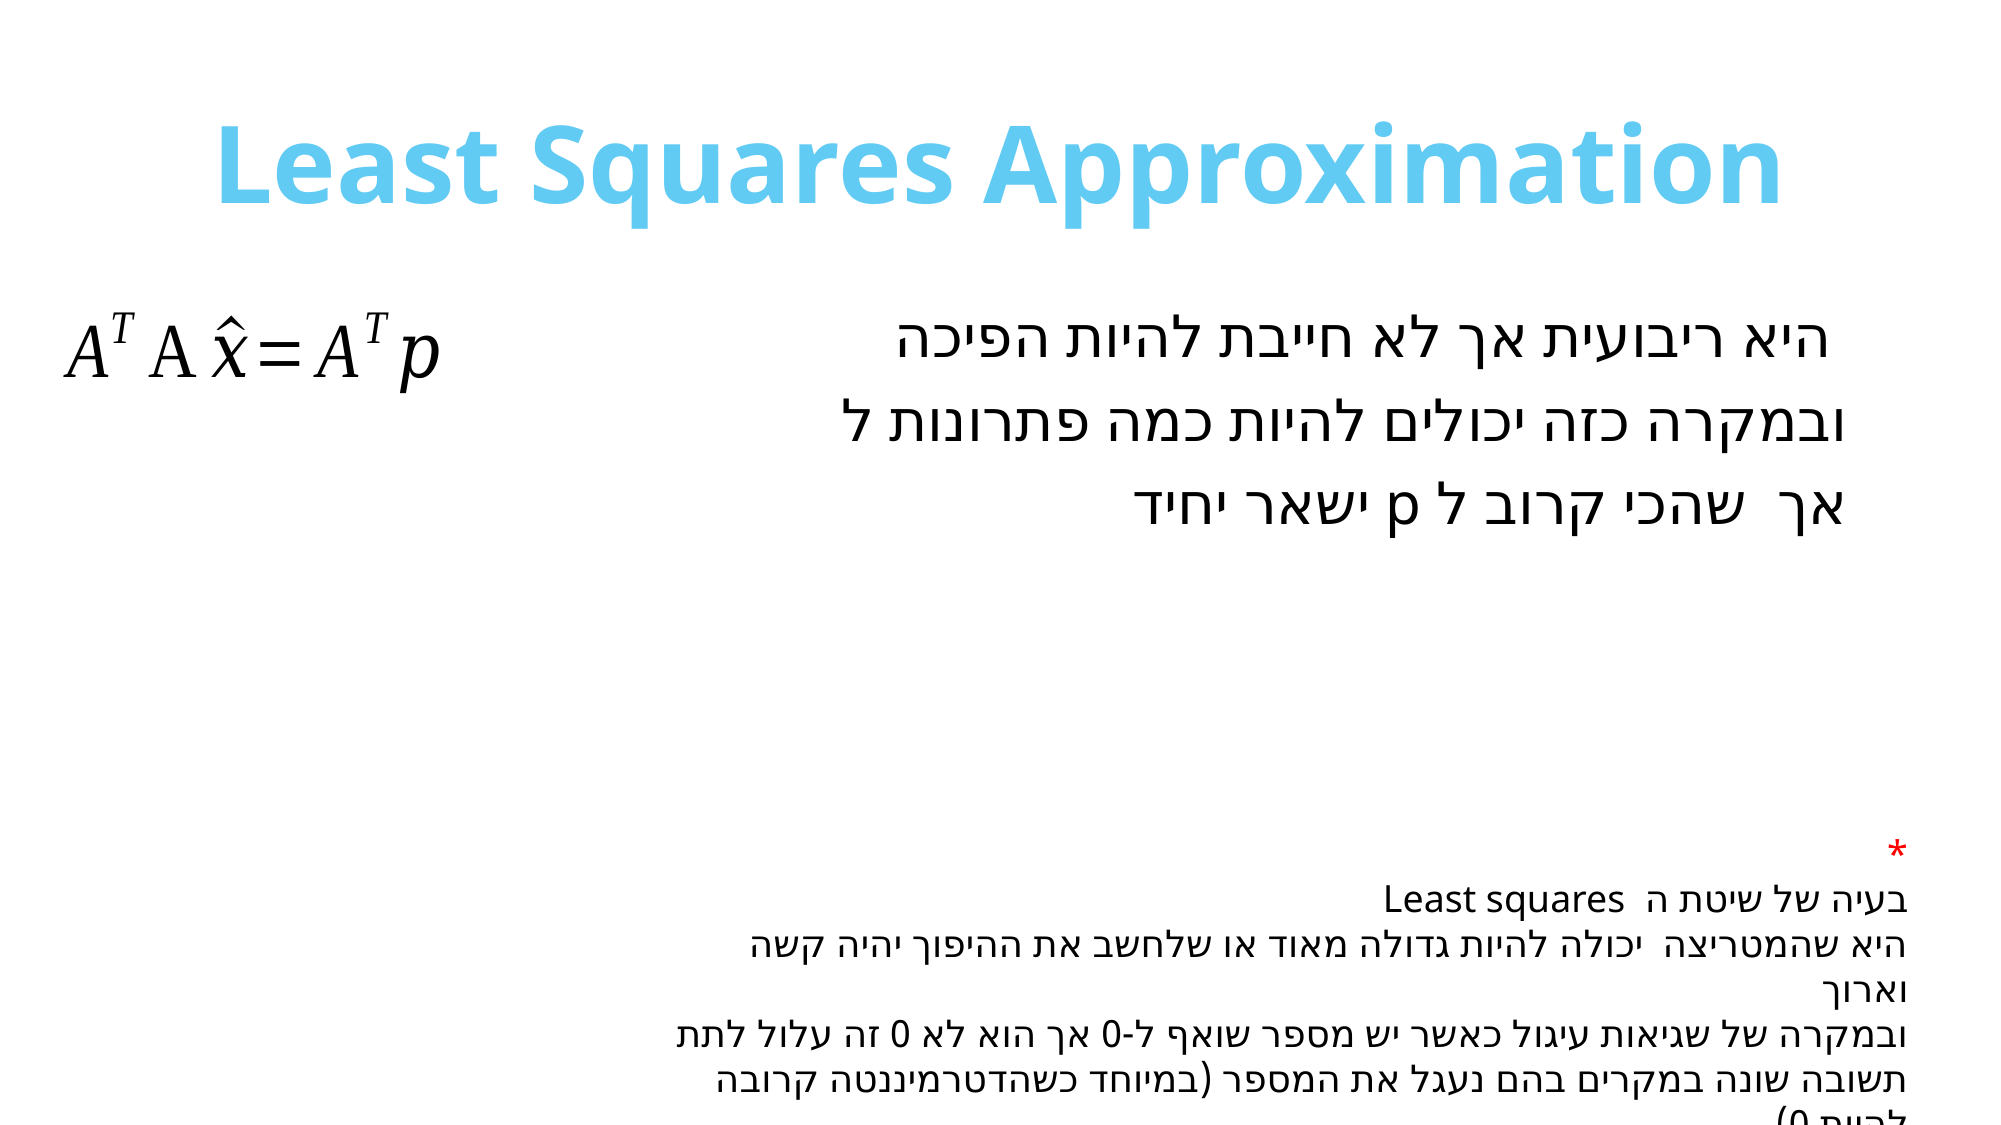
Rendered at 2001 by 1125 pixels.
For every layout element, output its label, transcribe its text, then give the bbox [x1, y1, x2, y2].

title Least Squares Approximation [137, 59, 1863, 278]
